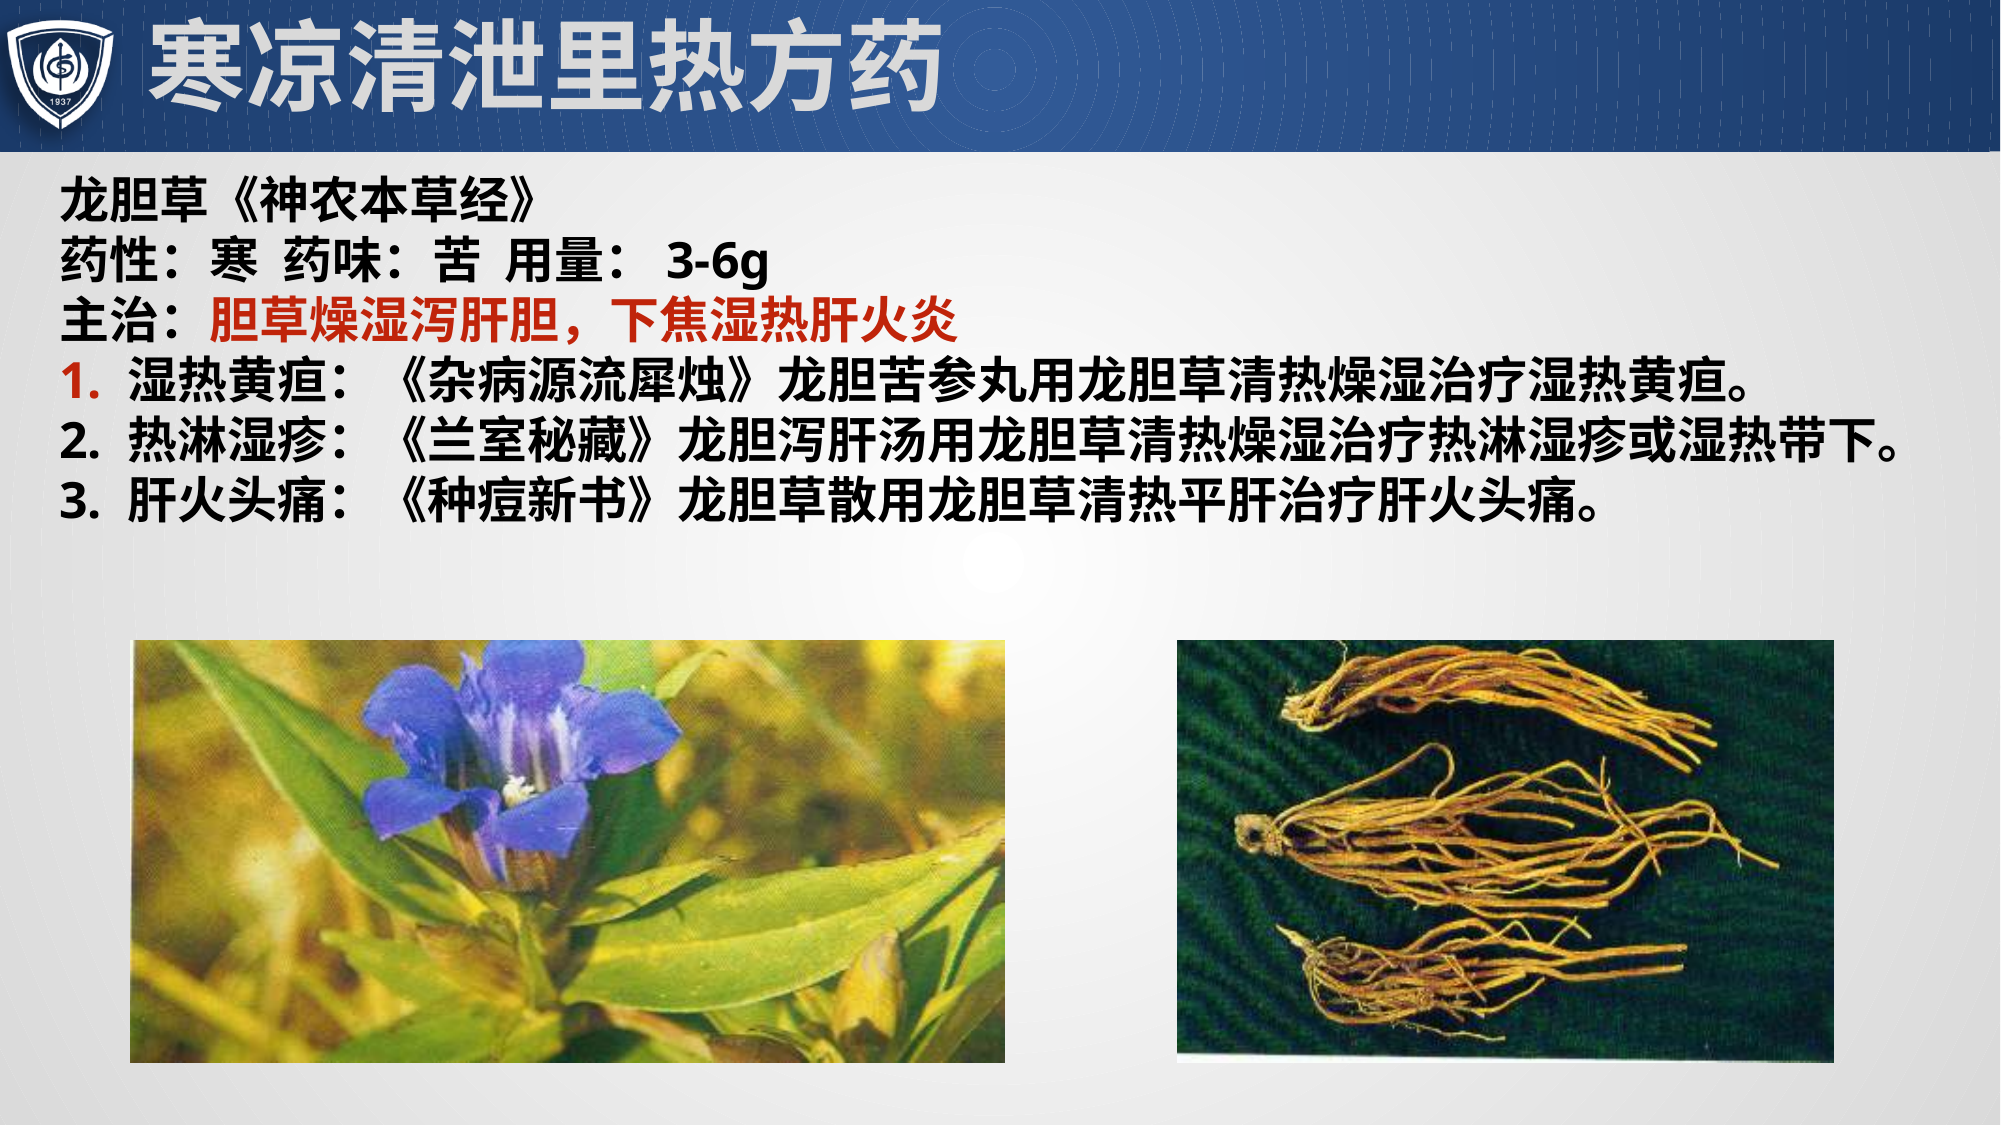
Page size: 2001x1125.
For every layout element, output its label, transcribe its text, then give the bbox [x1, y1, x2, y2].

picture [0, 14, 119, 138]
picture [130, 640, 1005, 1063]
title 寒凉清泄里热方药 [130, 0, 2000, 152]
picture [1177, 640, 1834, 1063]
text_box 龙胆草《神农本草经》 药性：寒 药味：苦 用量：3-6g 主治：胆草燥湿泻肝胆，下焦湿热肝火炎 1. 湿热黄疸：《杂病源流犀烛》龙胆苦参丸用龙胆草清热燥湿治疗湿热黄疸。 2. 热淋湿疹：《兰室秘藏》龙胆泻肝汤用龙胆草清热燥湿治疗热淋湿疹或湿热带下。 3. 肝火头痛：《种痘新书》龙胆草散用龙胆草清热平肝治疗肝火头痛。 [44, 161, 1970, 649]
